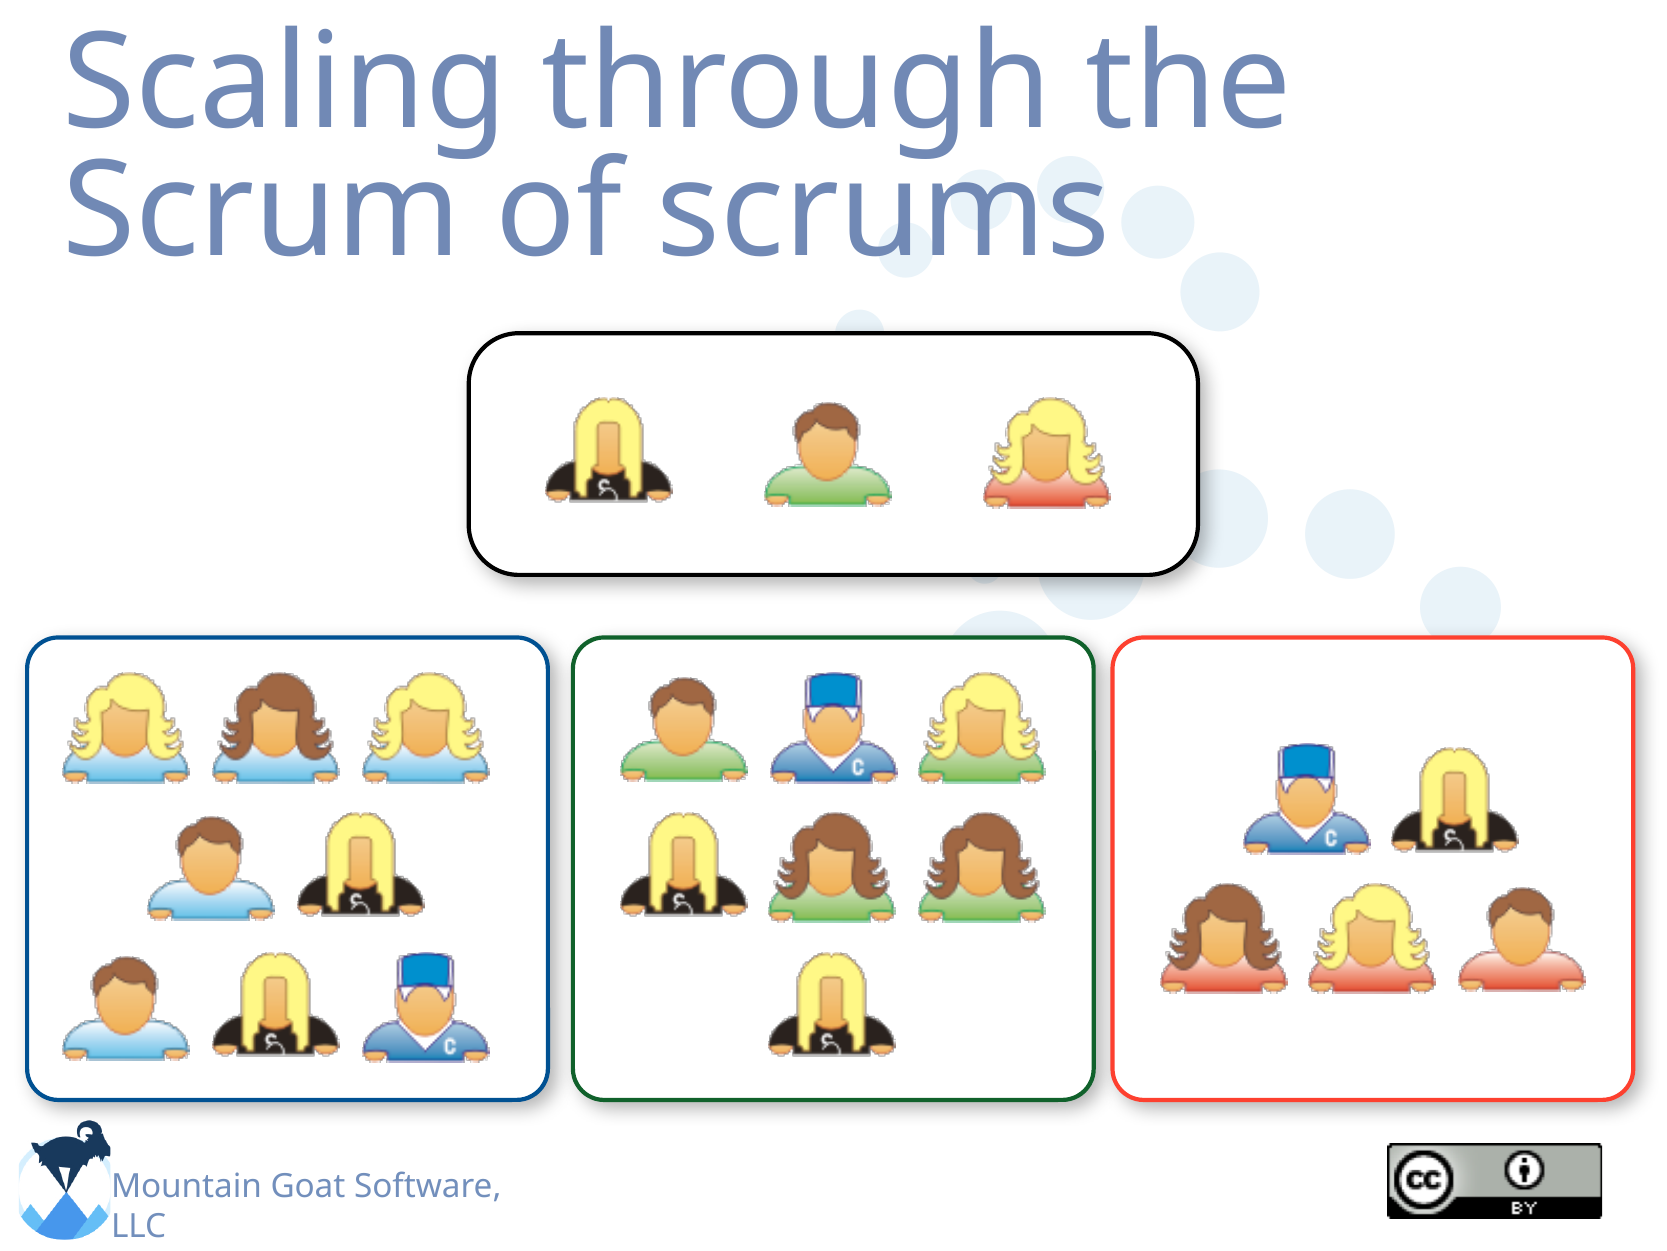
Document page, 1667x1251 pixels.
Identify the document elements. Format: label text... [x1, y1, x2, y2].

picture [918, 812, 1047, 924]
picture [768, 951, 897, 1063]
picture [918, 672, 1047, 784]
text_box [468, 332, 1199, 576]
picture [1387, 1143, 1603, 1219]
picture [18, 1120, 111, 1240]
text_box [27, 637, 548, 1100]
title Scaling through the Scrum of scrums [55, 18, 1609, 320]
picture [1391, 747, 1519, 859]
picture [620, 812, 749, 924]
picture [147, 816, 276, 921]
text_box [1112, 637, 1634, 1100]
picture [1307, 883, 1436, 994]
text_box [572, 637, 1094, 1100]
picture [1457, 887, 1586, 992]
picture [620, 676, 749, 782]
picture [297, 812, 426, 924]
picture [770, 672, 899, 784]
picture [768, 812, 897, 924]
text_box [62, 951, 490, 1063]
picture [1160, 883, 1288, 994]
picture [1243, 743, 1371, 855]
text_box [62, 672, 490, 784]
